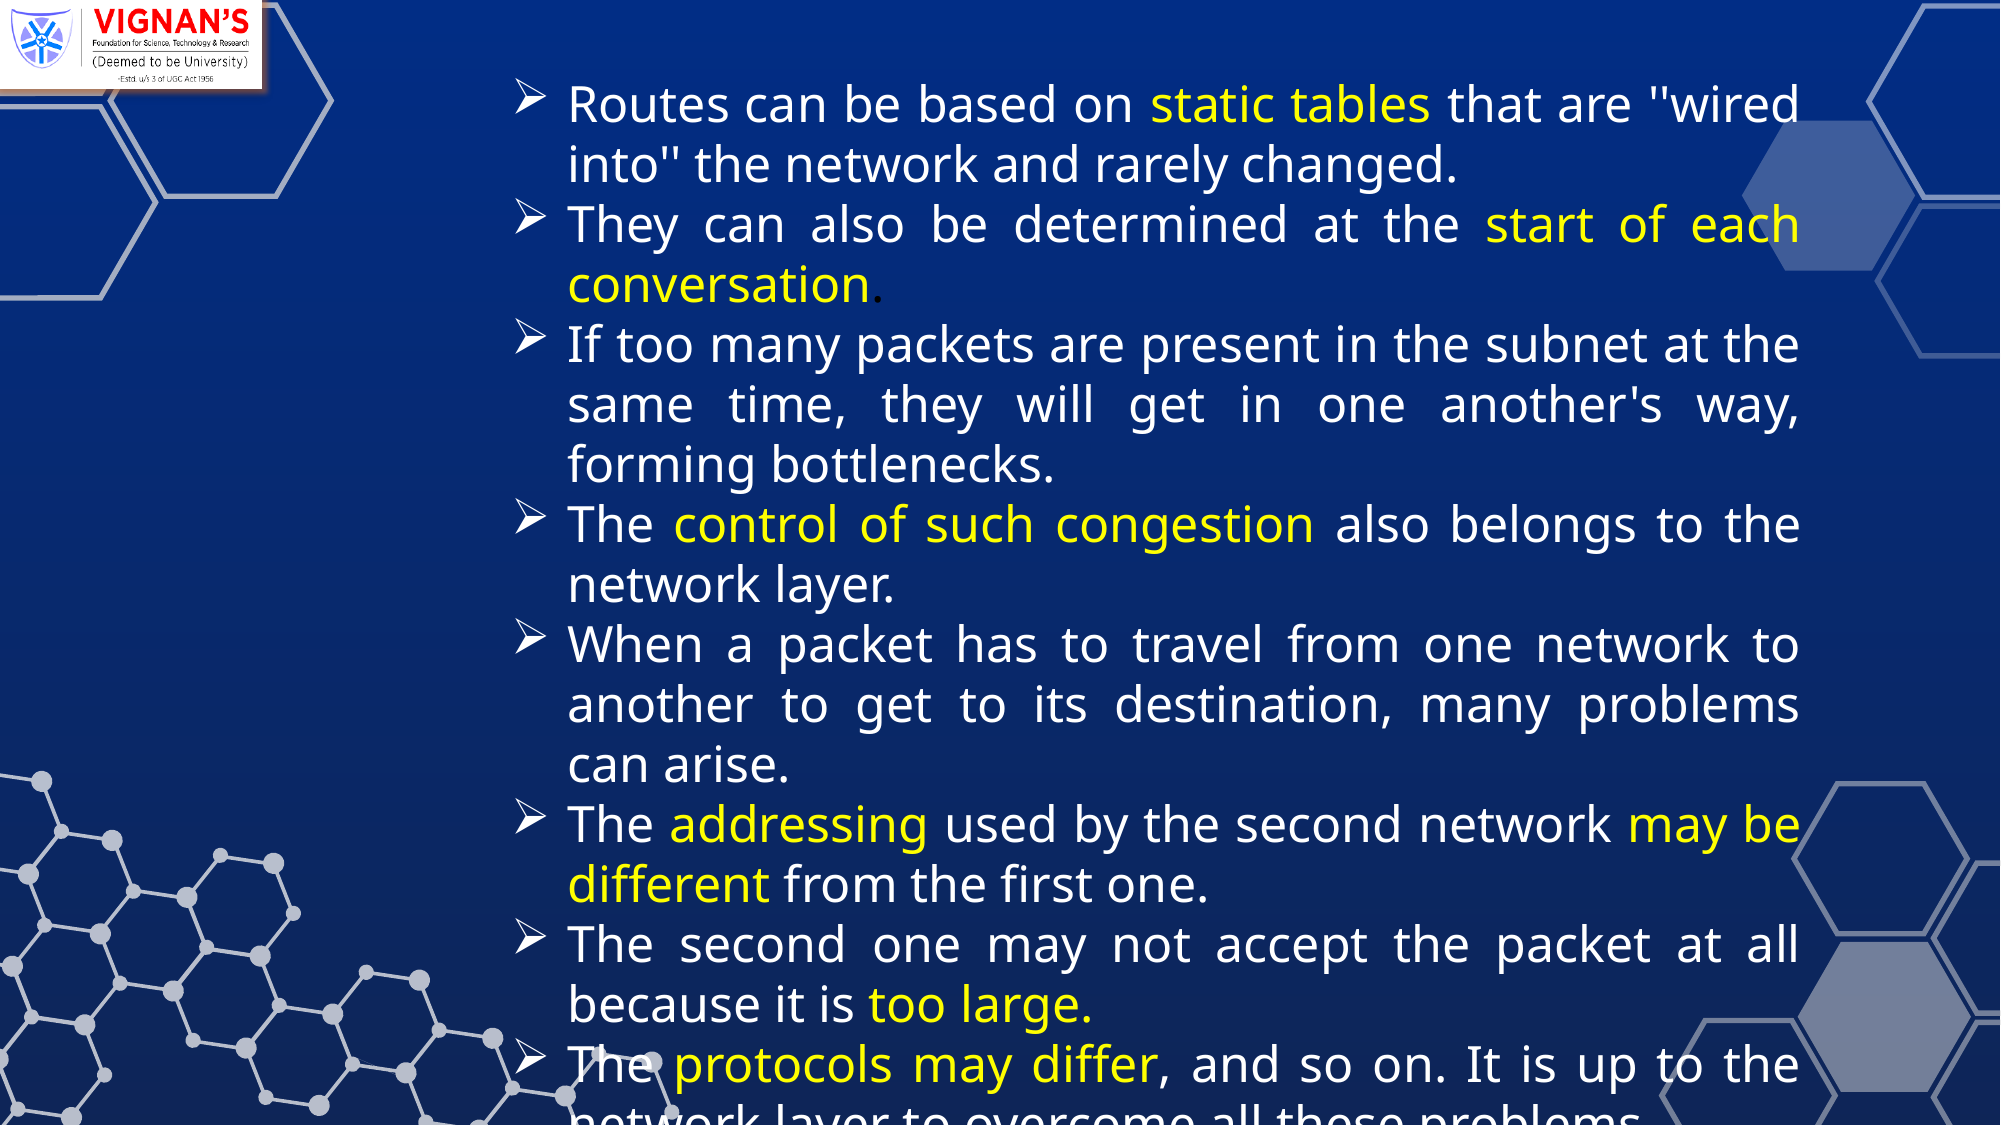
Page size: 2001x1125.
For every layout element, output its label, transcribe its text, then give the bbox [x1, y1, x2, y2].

picture [0, 0, 262, 89]
text_box Routes can be based on static tables that are ''wired into'' the network and rarely changed. They can also be determined at the start of each conversation. If too many packets are present in the subnet at the same time, they will get in one another's way, forming bottlenecks. The control of such congestion also belongs to the network layer. When a packet has to travel from one network to another to get to its destination, many problems can arise. The addressing used by the second network may be different from the first one. The second one may not accept the packet at all because it is too large. The protocols may differ, and so on. It is up to the network layer to overcome all these problems [496, 65, 1817, 1125]
